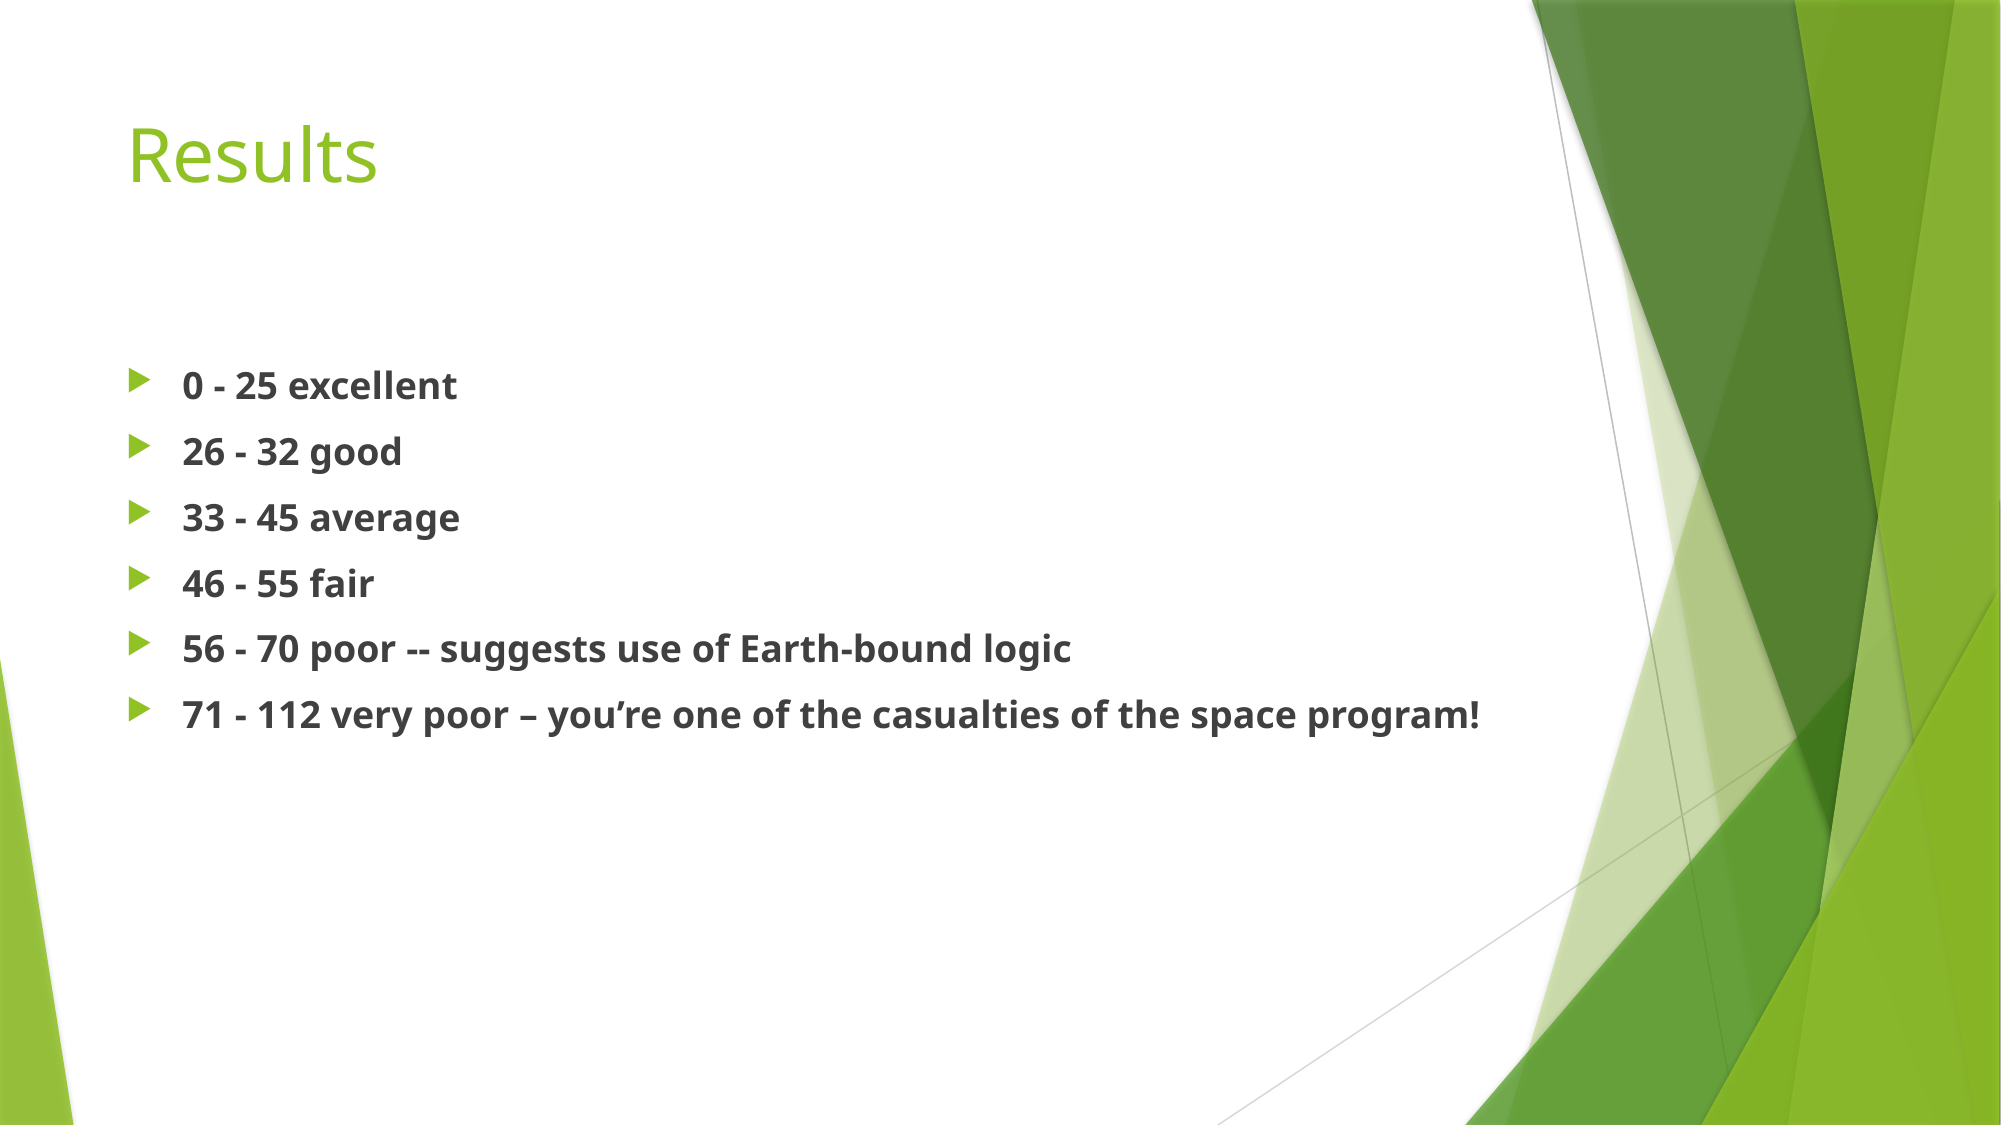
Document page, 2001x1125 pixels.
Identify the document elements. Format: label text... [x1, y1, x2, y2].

list 0 - 25 excellent 26 - 32 good 33 - 45 average 46 - 55 fair 56 - 70 poor -- suggests use of Earth-bound logic 71 - 112 very poor – you’re one of the casualties of the space program! [111, 354, 1522, 992]
title Results [111, 99, 1522, 317]
